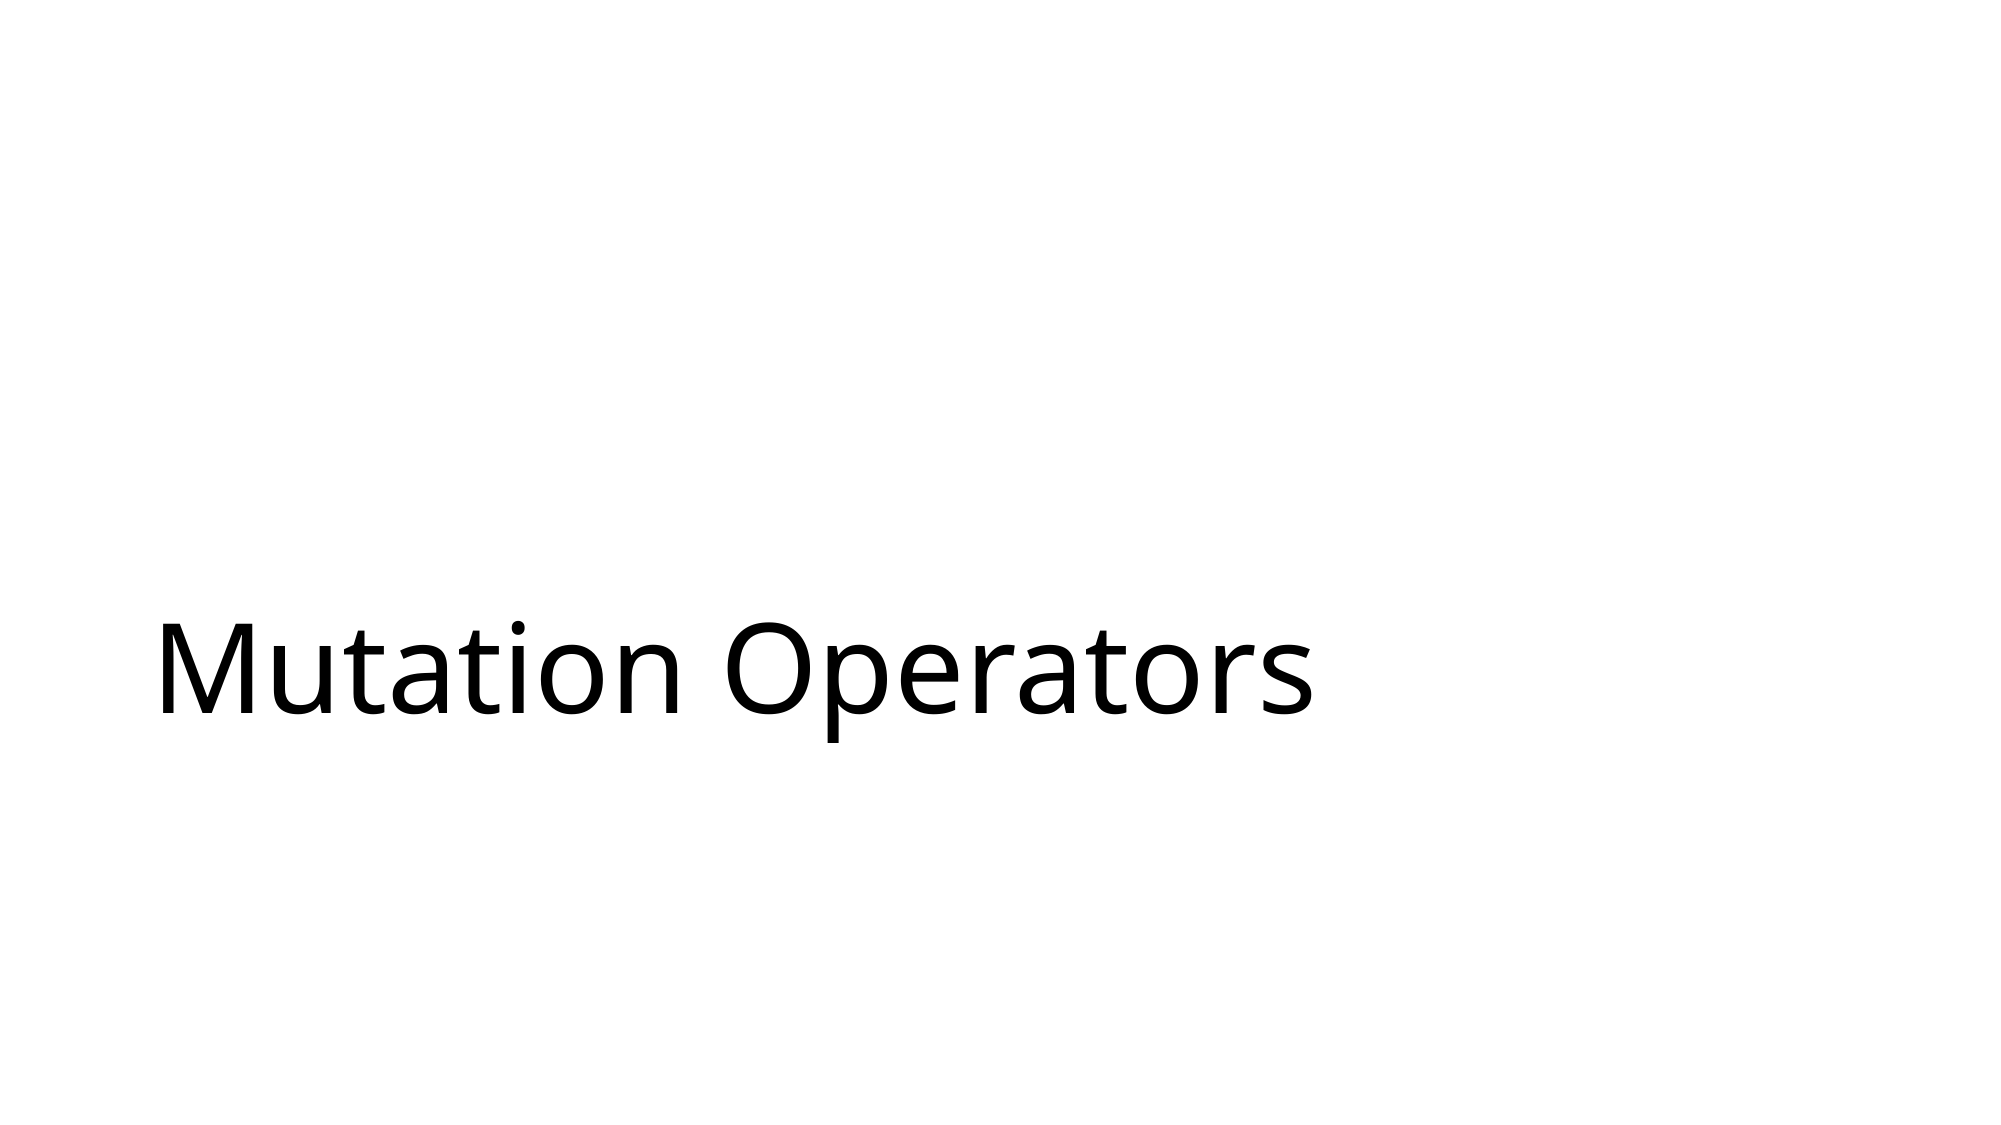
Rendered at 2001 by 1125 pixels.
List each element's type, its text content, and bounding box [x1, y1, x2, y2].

title Mutation Operators [136, 280, 1862, 749]
